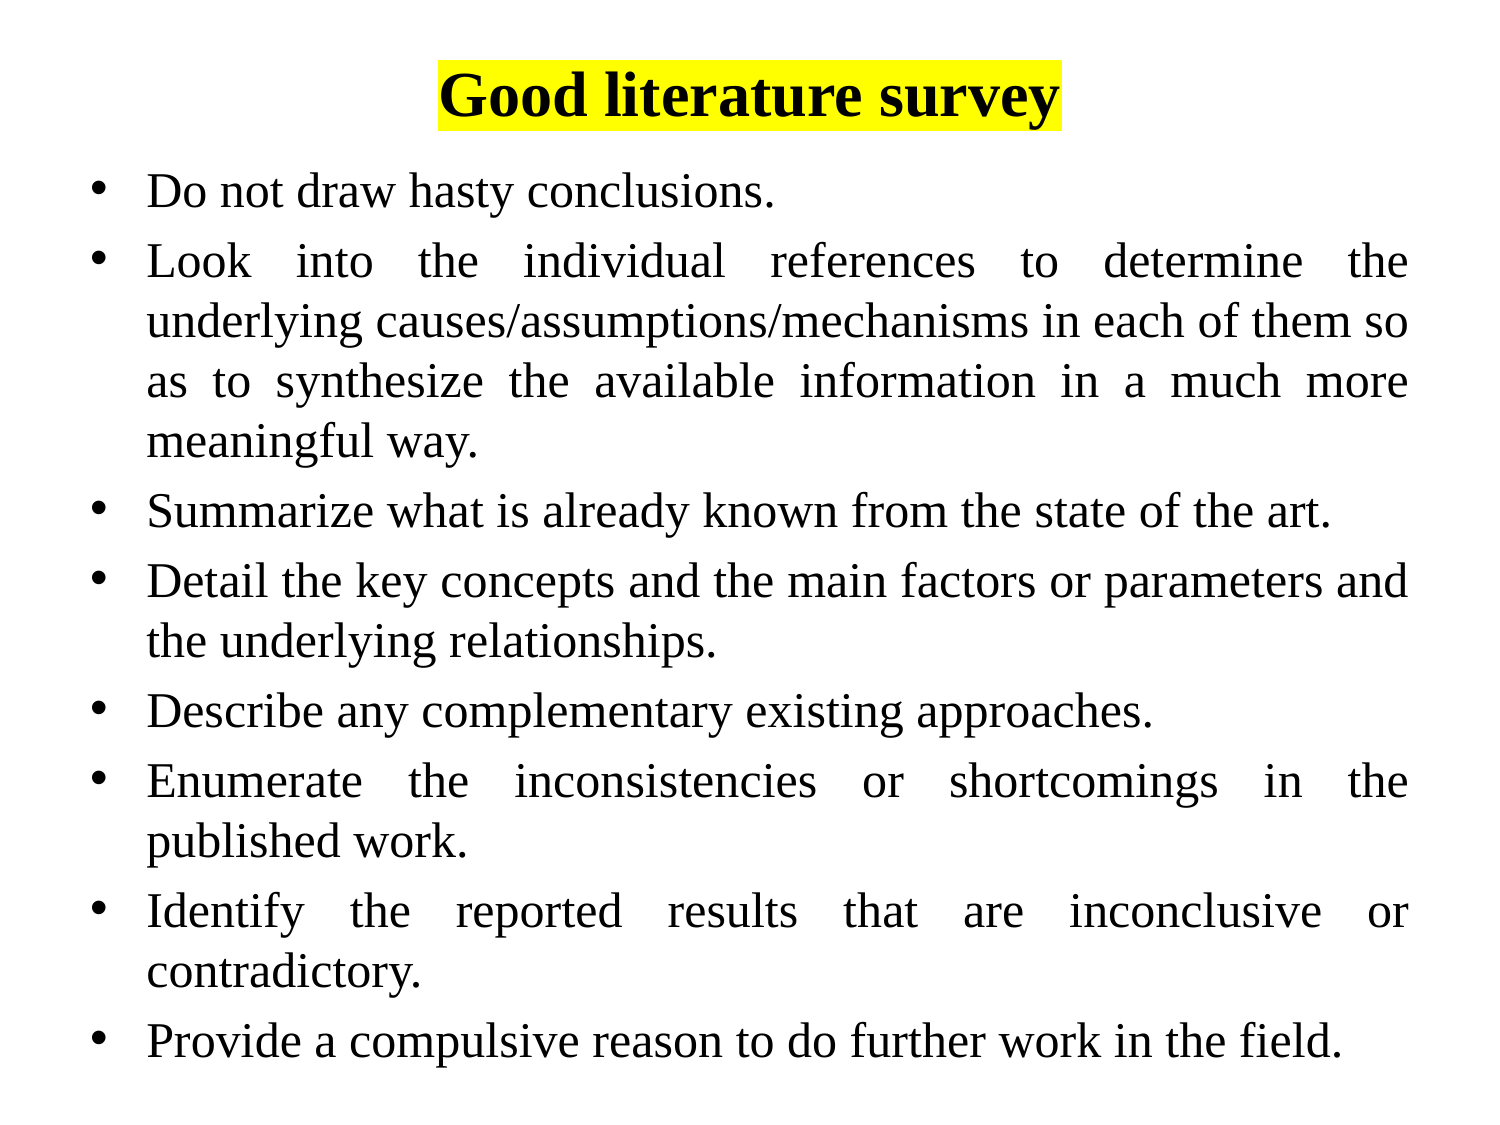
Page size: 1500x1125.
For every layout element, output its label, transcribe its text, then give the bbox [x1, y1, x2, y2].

list Do not draw hasty conclusions. Look into the individual references to determine the underlying causes/assumptions/mechanisms in each of them so as to synthesize the available information in a much more meaningful way. Summarize what is already known from the state of the art. Detail the key concepts and the main factors or parameters and the underlying relationships. Describe any complementary existing approaches. Enumerate the inconsistencies or shortcomings in the published work. Identify the reported results that are inconclusive or contradictory. Provide a compulsive reason to do further work in the field. [75, 149, 1425, 1113]
title Good literature survey [75, 45, 1425, 138]
